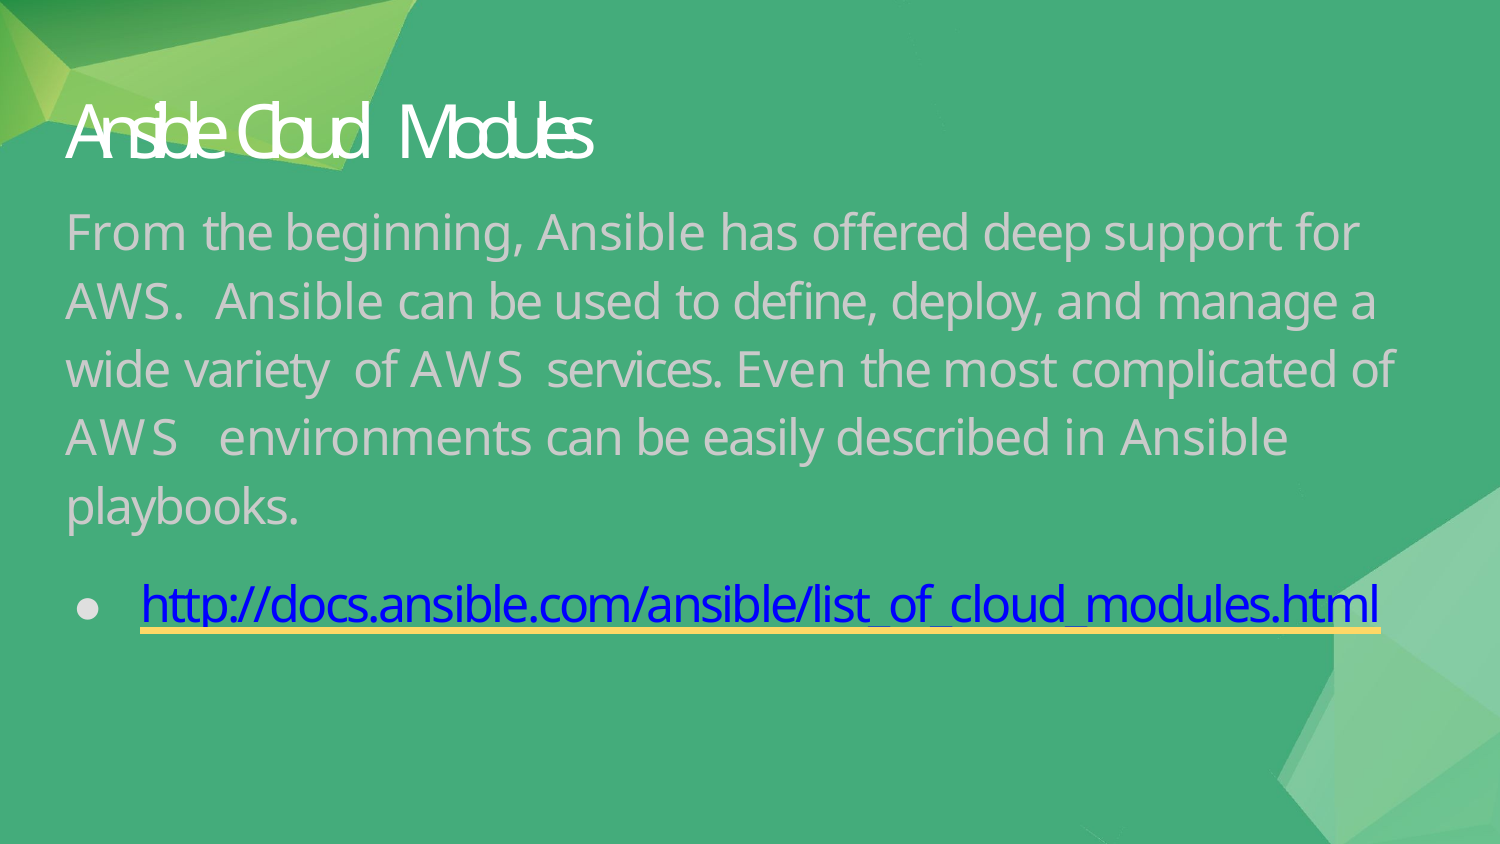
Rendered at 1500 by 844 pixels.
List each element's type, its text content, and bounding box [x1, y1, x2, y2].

text_box From the beginning, Ansible has offered deep support for AWS. Ansible can be used to define, deploy, and manage a wide variety of AWS services. Even the most complicated of AWS environments can be easily described in Ansible playbooks. http://docs.ansible.com/ansible/list_of_cloud_modules.html [63, 190, 1427, 641]
picture [0, 0, 1500, 844]
title Ansible Cloud Modules [63, 81, 677, 225]
